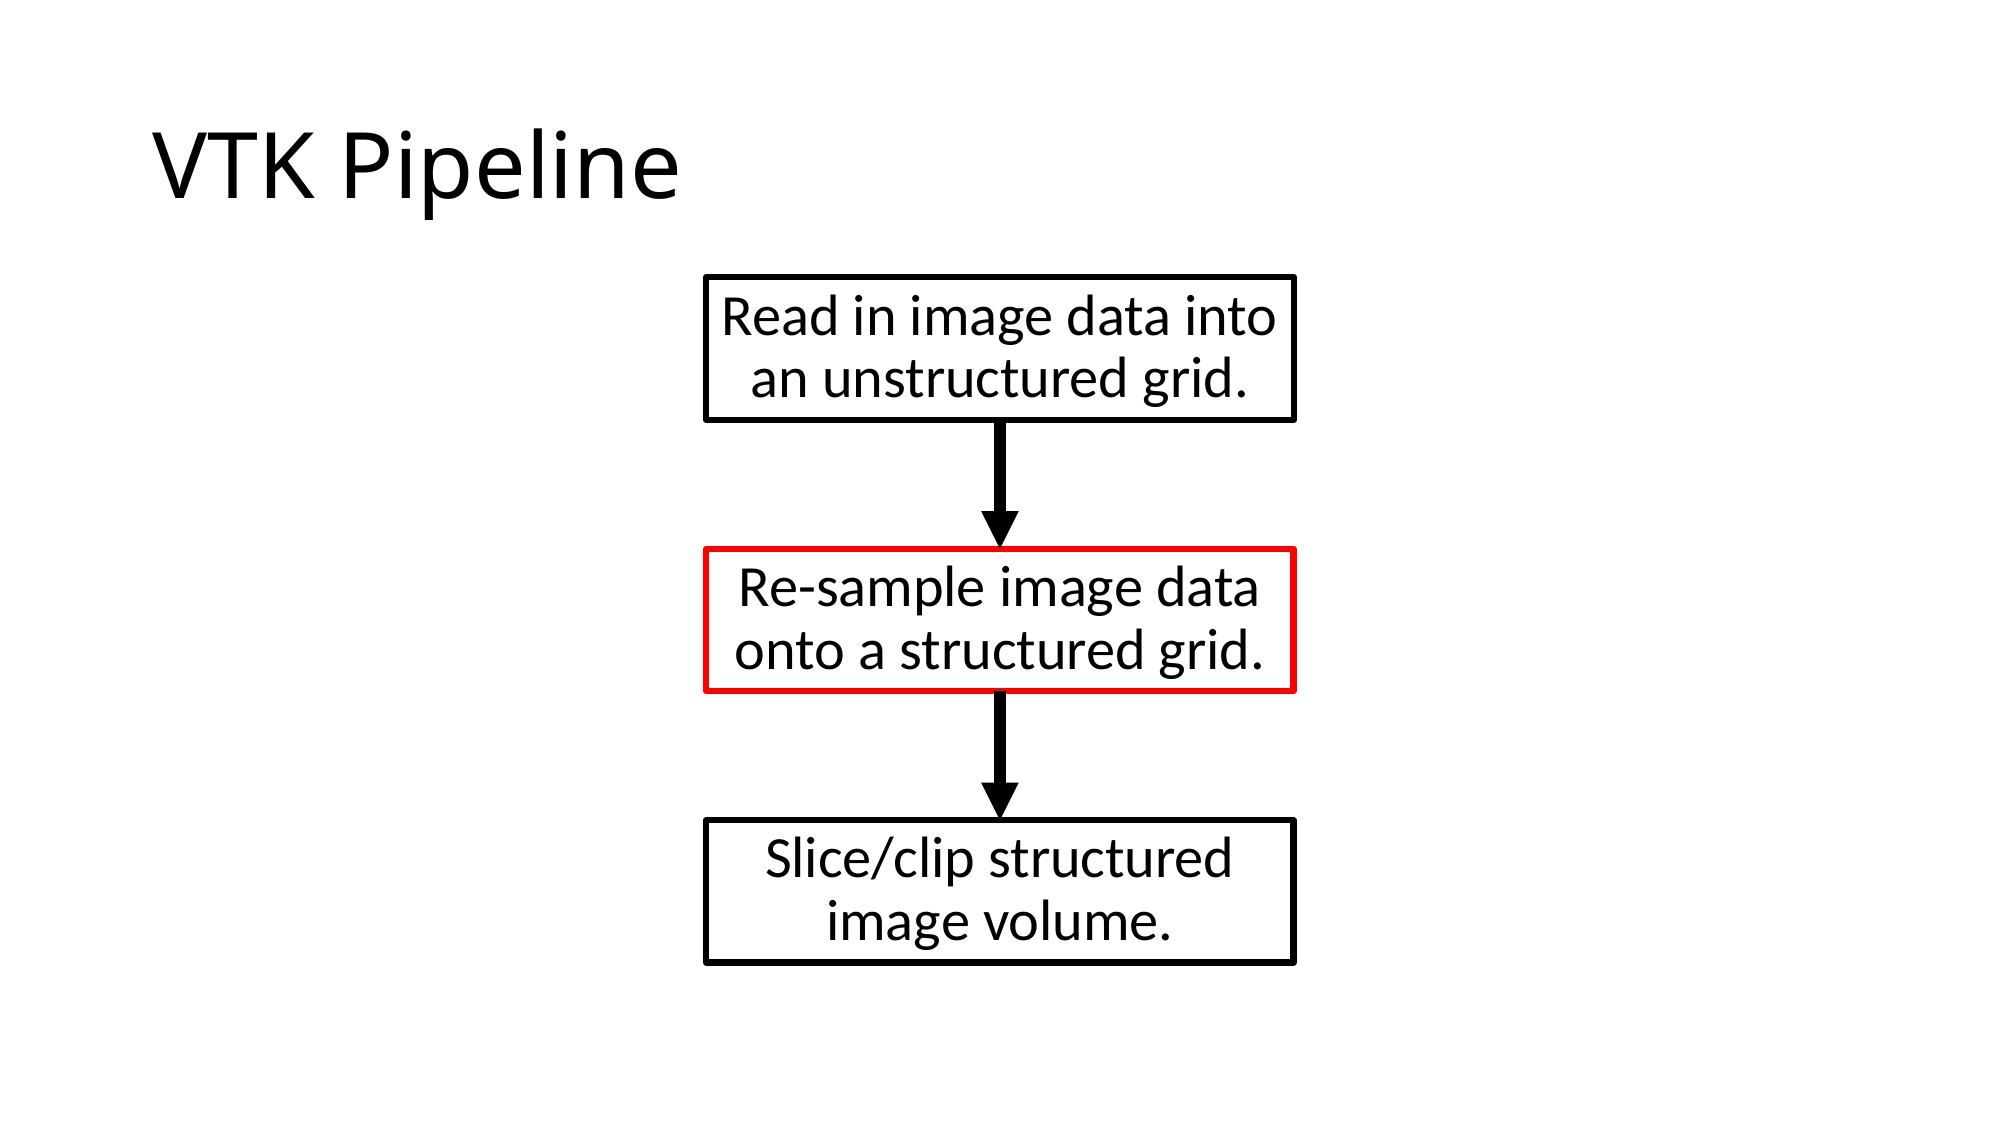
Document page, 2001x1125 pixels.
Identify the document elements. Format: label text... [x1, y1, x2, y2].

text_box Slice/clip structured image volume. [706, 820, 1294, 963]
title VTK Pipeline [137, 59, 1863, 278]
text_box Re-sample image data onto a structured grid. [706, 548, 1294, 692]
list Read in image data into an unstructured grid. [706, 277, 1294, 420]
